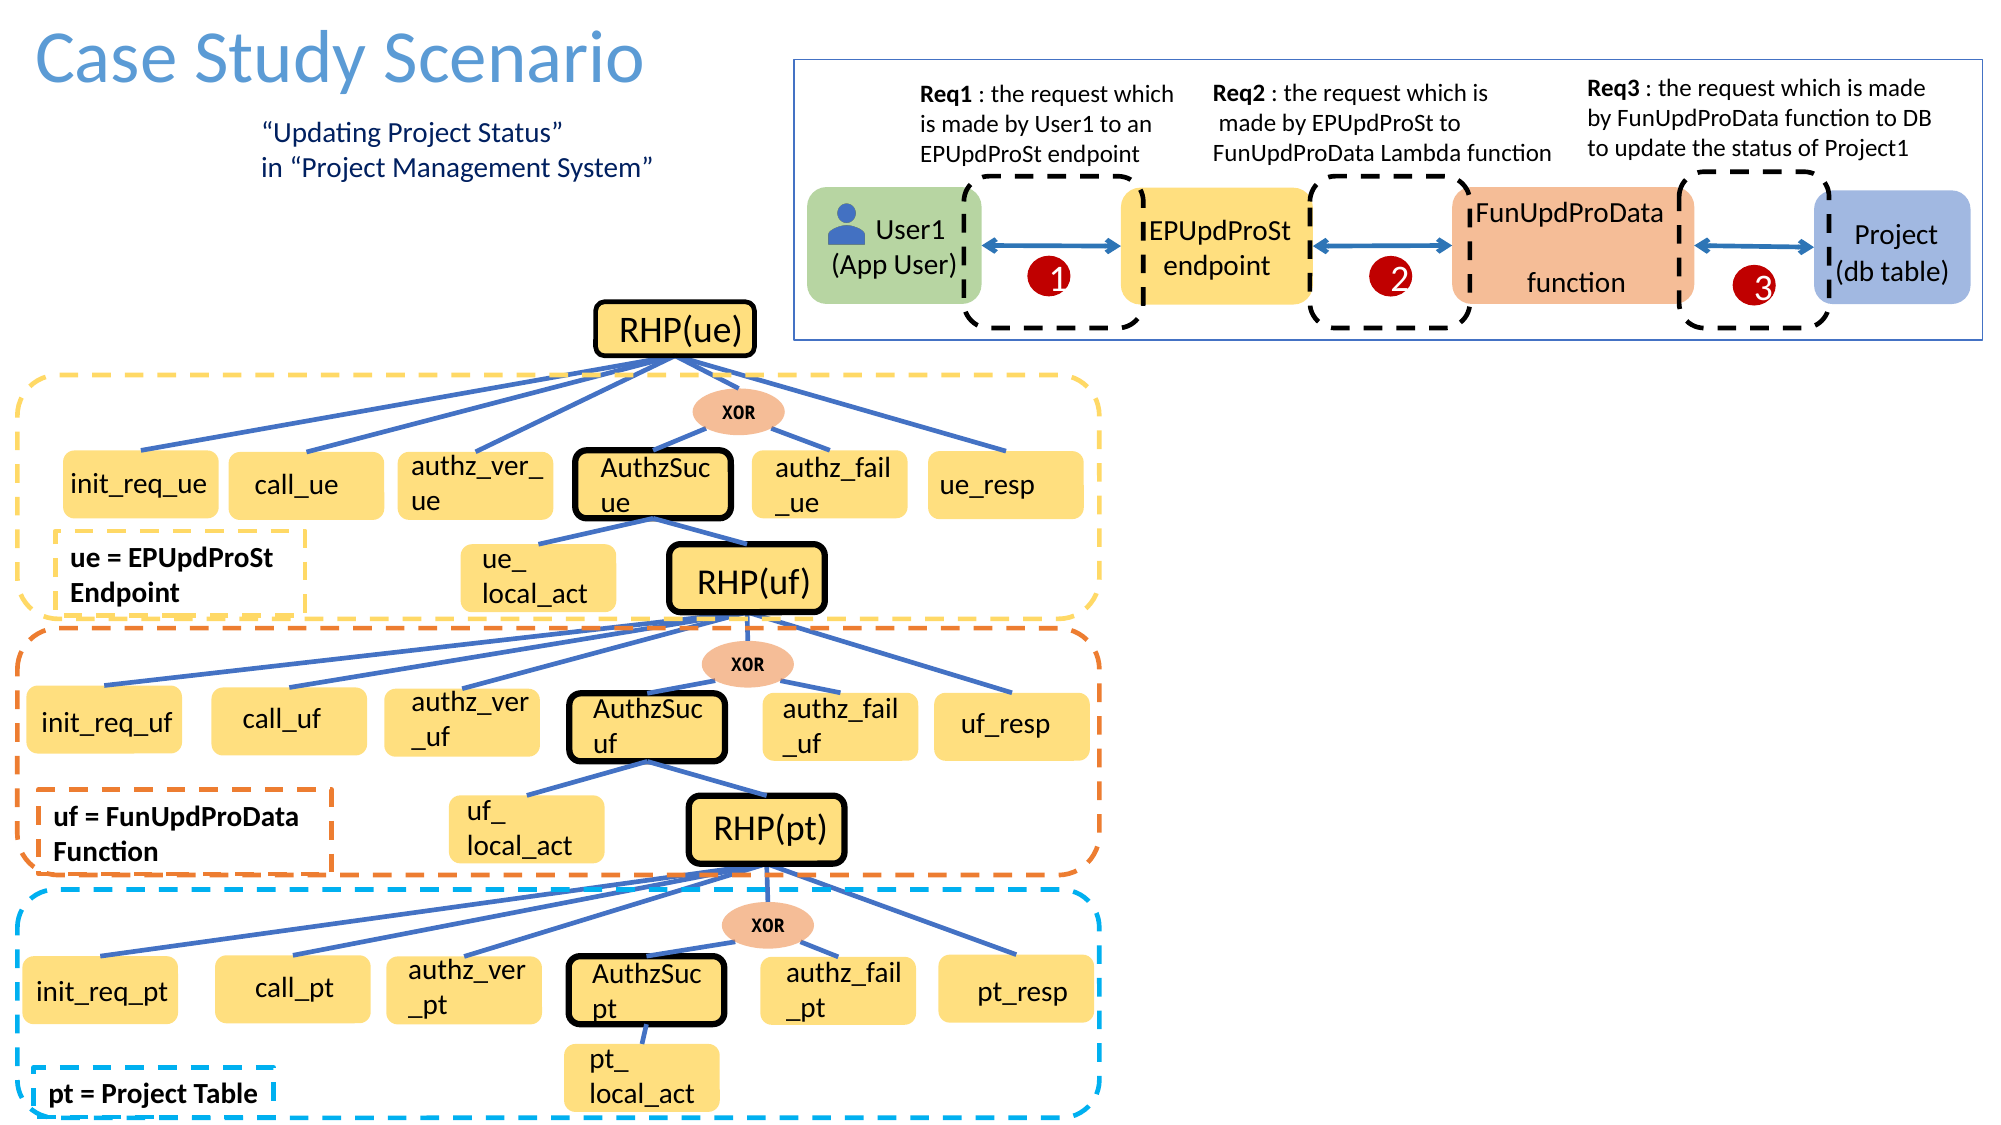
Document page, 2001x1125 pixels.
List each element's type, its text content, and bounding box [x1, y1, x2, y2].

text_box “Updating Project Status” in “Project Management System” [246, 105, 672, 191]
text_box Case Study Scenario [19, 0, 661, 105]
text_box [793, 59, 1983, 340]
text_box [17, 297, 1100, 1118]
